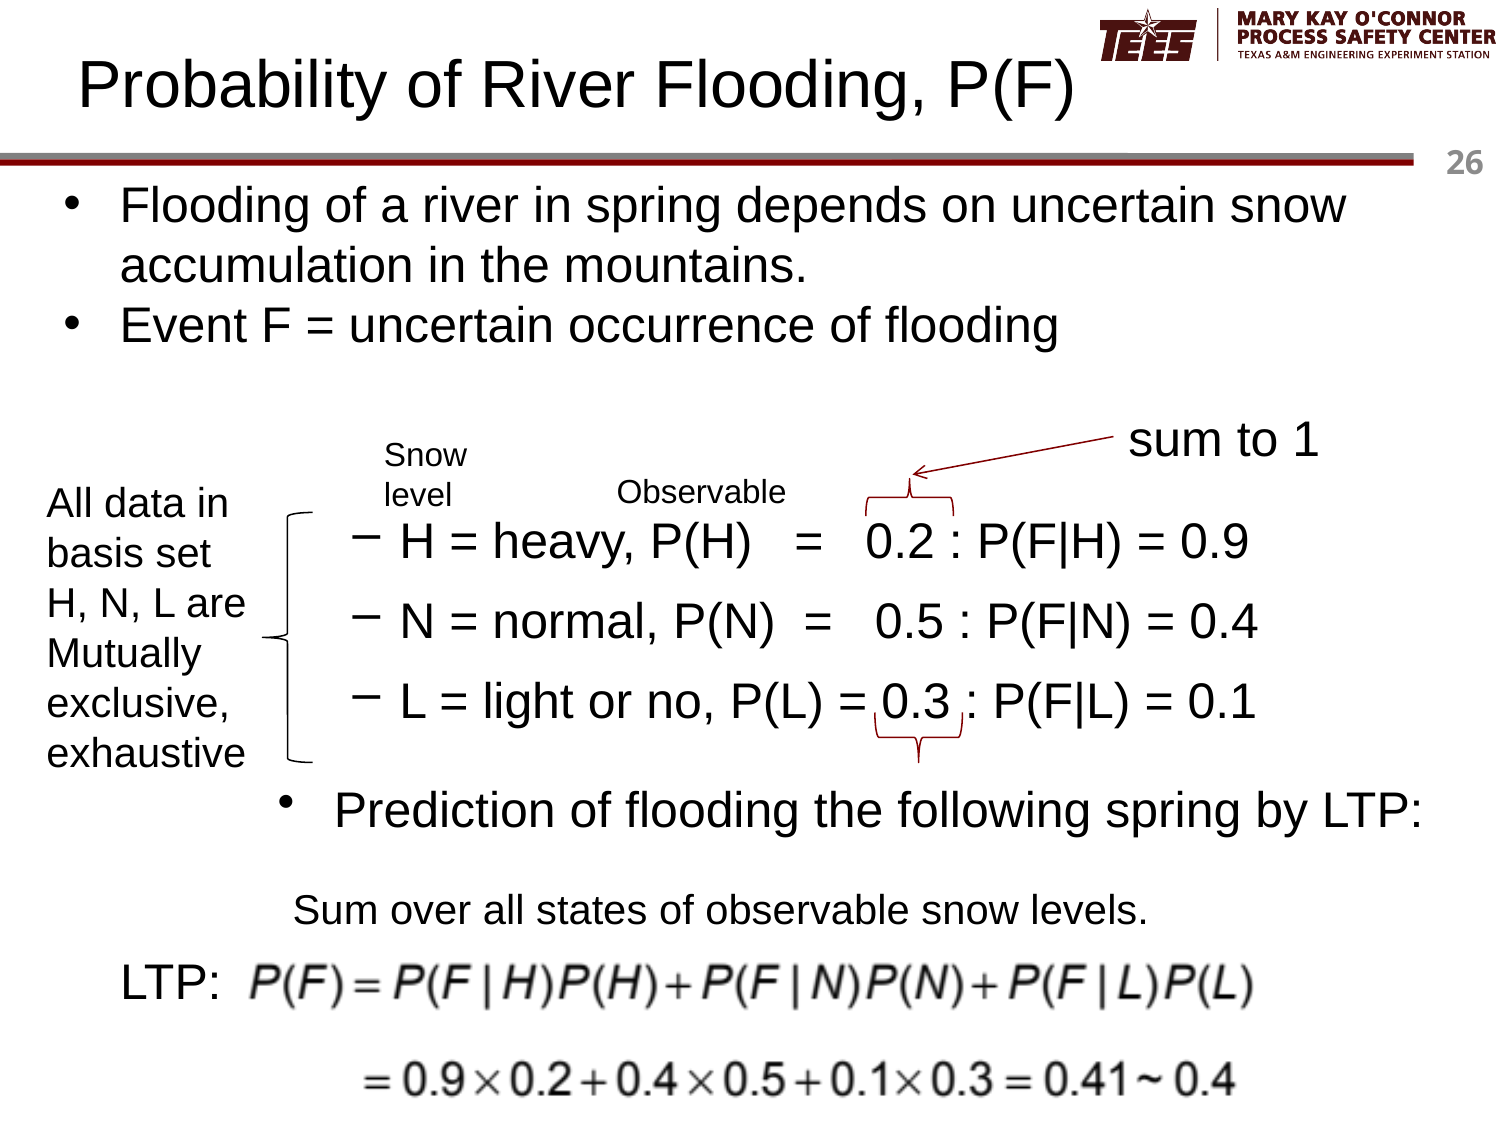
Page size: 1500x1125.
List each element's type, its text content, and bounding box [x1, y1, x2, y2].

text_box LTP: [105, 942, 237, 1017]
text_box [245, 959, 1255, 1110]
text_box Observable [601, 462, 802, 518]
picture [1425, 8, 1496, 61]
text_box [270, 512, 313, 763]
text_box Snow level [369, 425, 514, 520]
list H = heavy, P(H) = 0.2 : P(F|H) = 0.9 N = normal, P(N) = 0.5 : P(F|N) = 0.4 L = light or no, P(L) = 0.3 : P(F|L) = 0.1 Prediction of flooding the following spring by LTP: [262, 162, 1500, 1000]
title Probability of River Flooding, P(F) [62, 0, 1425, 163]
text_box Sum over all states of observable snow levels. [277, 875, 1165, 940]
text_box [874, 712, 963, 763]
text_box sum to 1 [1113, 399, 1336, 474]
text_box All data in basis set H, N, L are Mutually exclusive, exhaustive [31, 468, 270, 784]
text_box Flooding of a river in spring depends on uncertain snow accumulation in the mountains. Event F = uncertain occurrence of flooding [48, 164, 1463, 360]
text_box [865, 479, 954, 517]
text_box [912, 436, 1113, 475]
